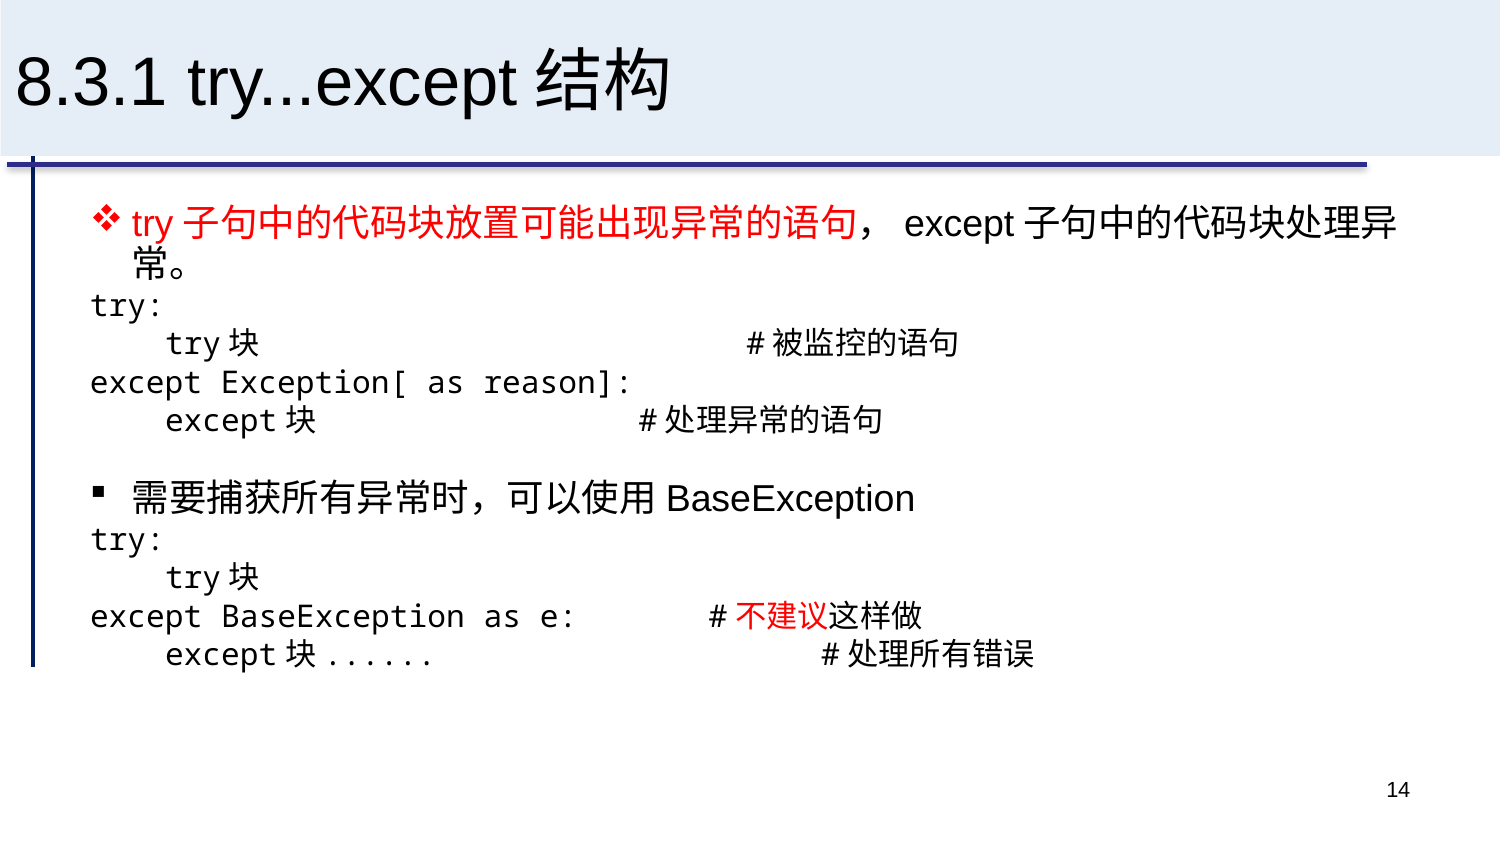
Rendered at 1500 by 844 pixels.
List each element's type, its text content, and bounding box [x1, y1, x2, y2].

slide_number 14 [1074, 768, 1426, 828]
title 8.3.1 try...except结构 [0, 0, 1500, 157]
list try子句中的代码块放置可能出现异常的语句，except子句中的代码块处理异常。 try: try块 #被监控的语句 except Exception[ as reason]: except块 #处理异常的语句 需要捕获所有异常时，可以使用BaseException try: try块 except BaseException as e: #不建议这样做 except块...... #处理所有错误 [74, 196, 1426, 755]
